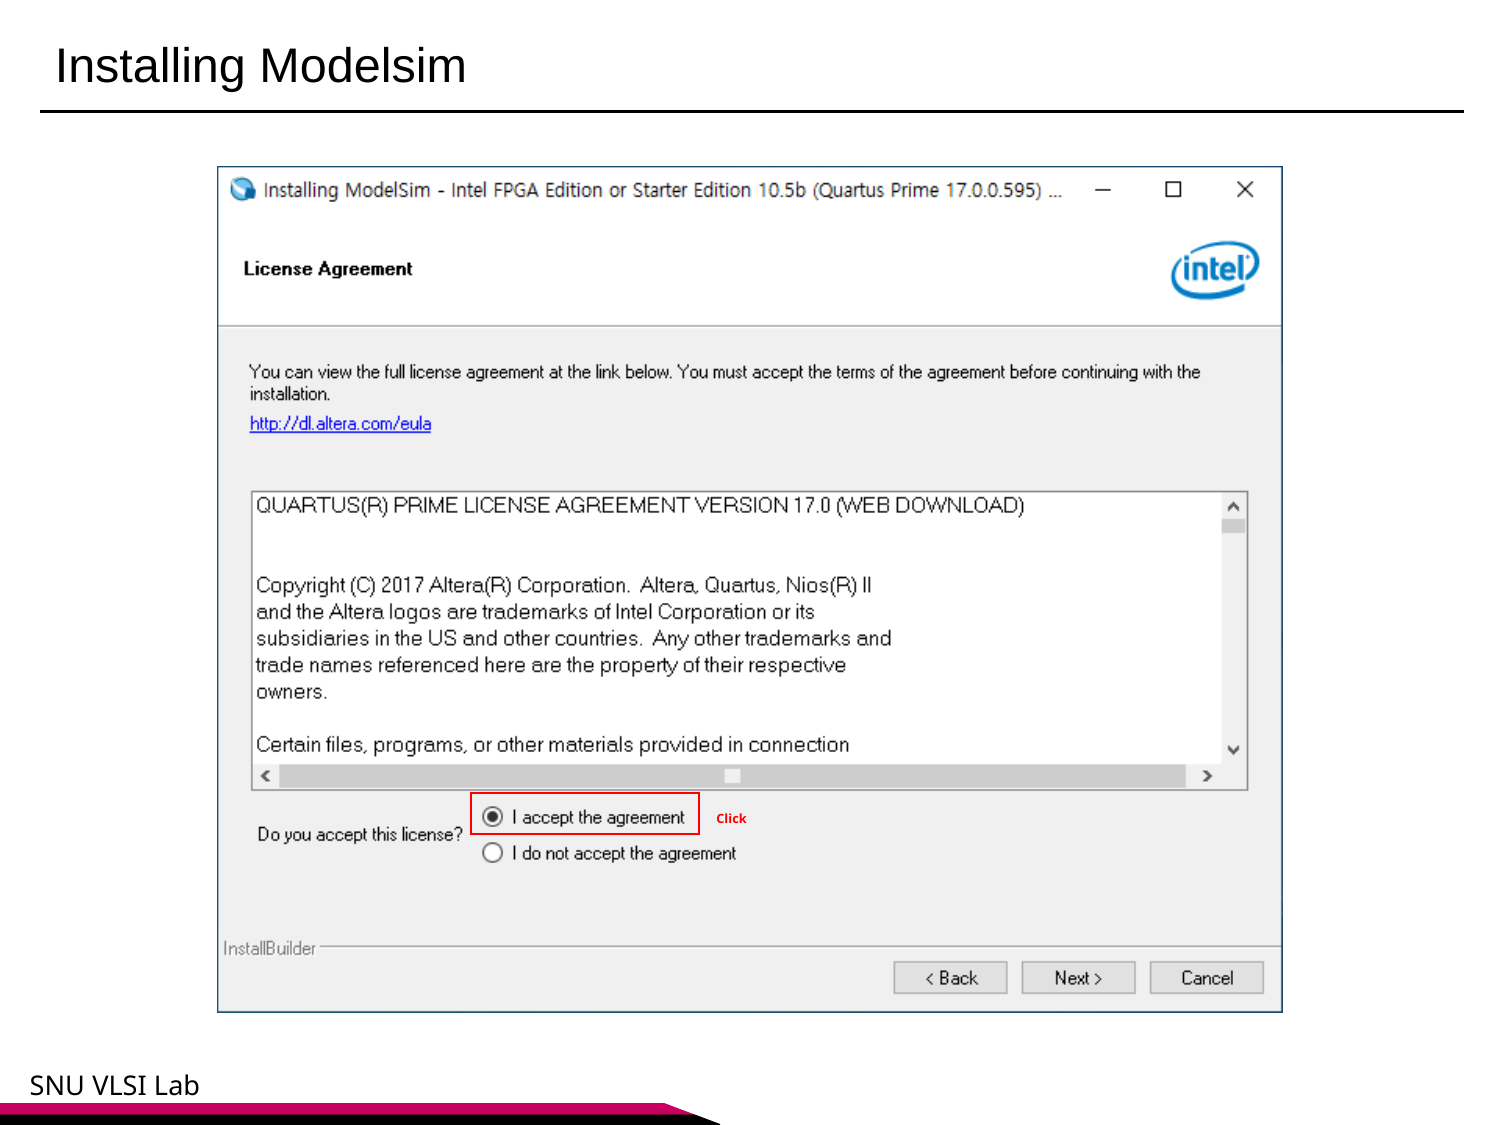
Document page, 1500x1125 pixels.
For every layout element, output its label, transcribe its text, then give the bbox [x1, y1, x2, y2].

picture [0, 166, 1283, 1125]
title Installing Modelsim [39, 32, 1397, 101]
